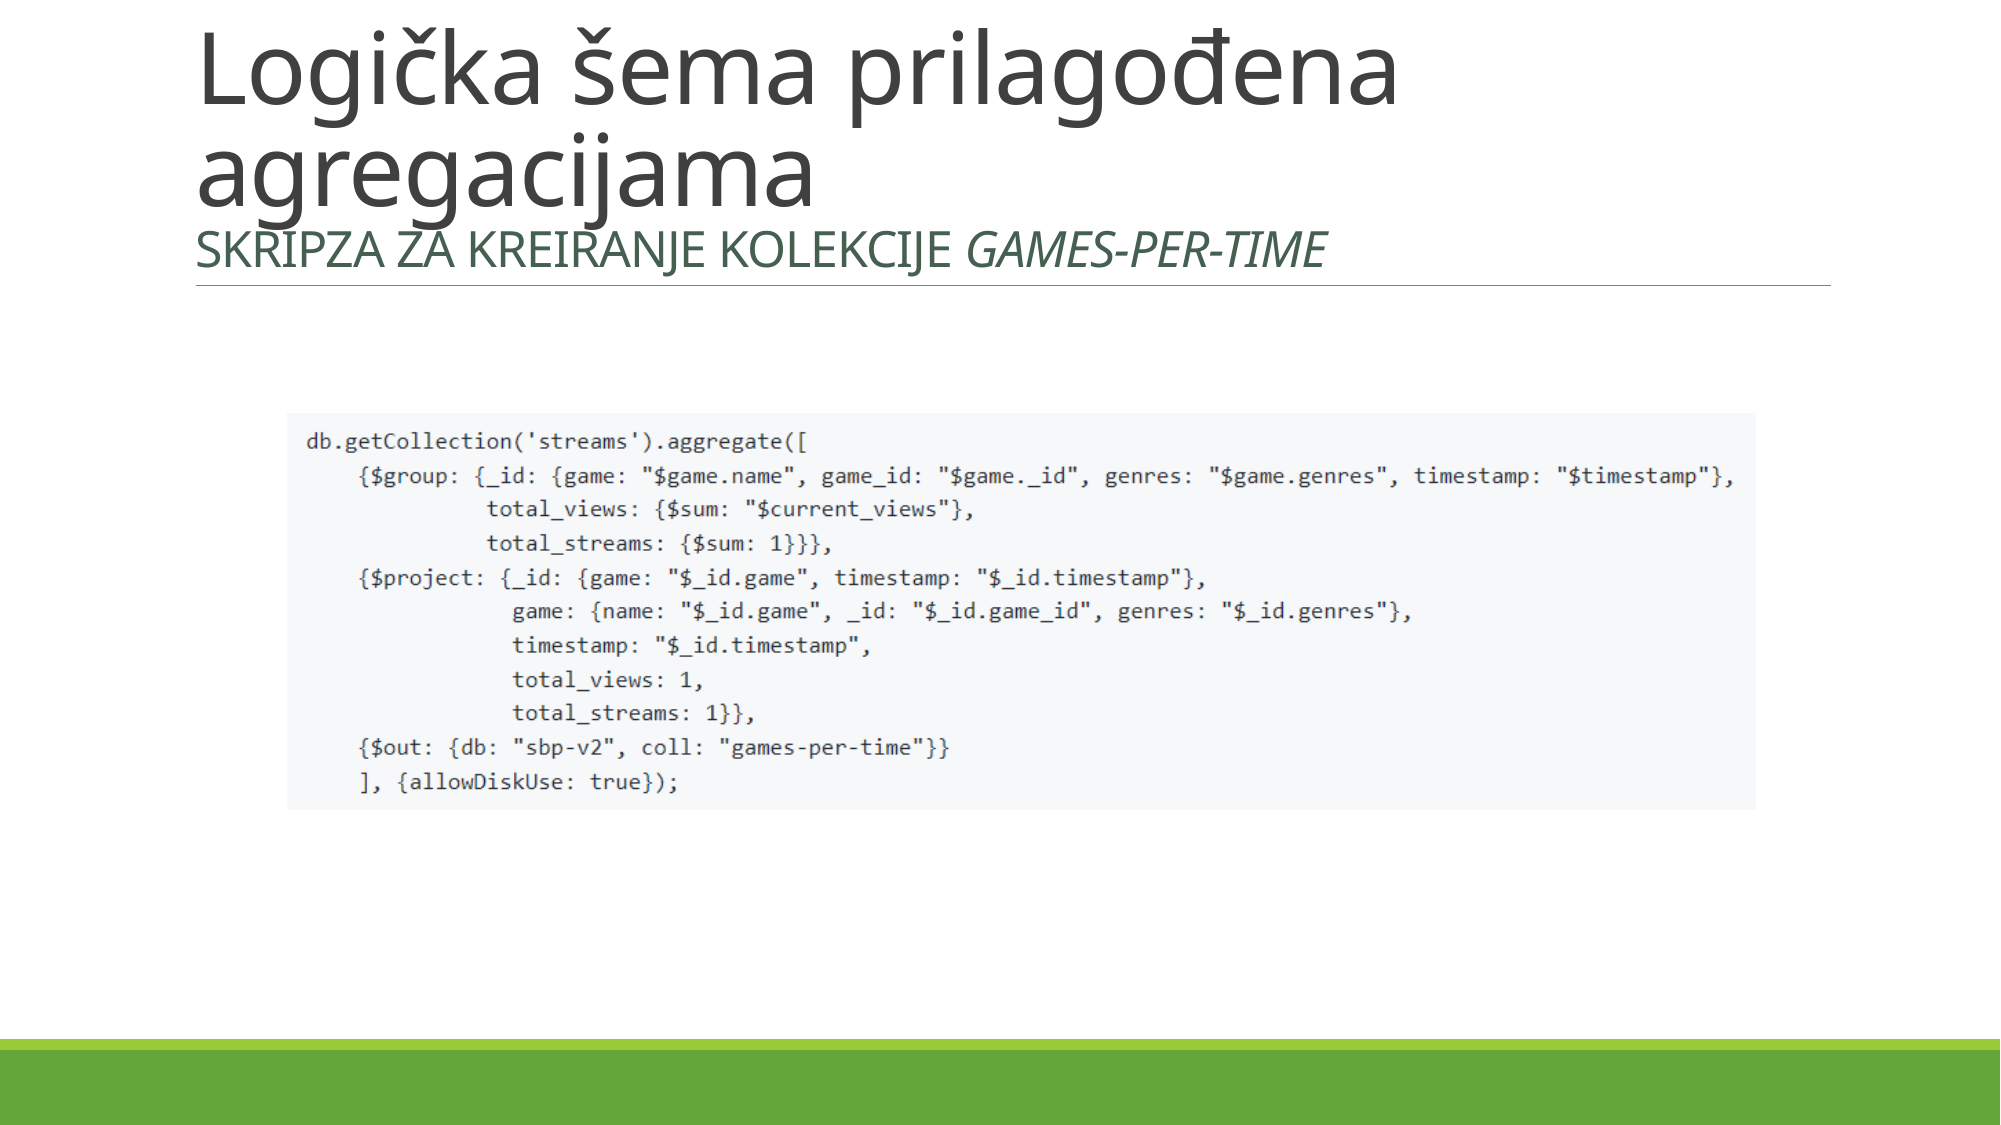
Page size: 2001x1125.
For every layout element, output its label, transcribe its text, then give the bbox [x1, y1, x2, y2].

picture [287, 412, 1756, 811]
title Logička šema prilagođena agregacijama SKRIPZA ZA KREIRANJE KOLEKCIJE GAMES-PER-TIME [180, 47, 1830, 285]
